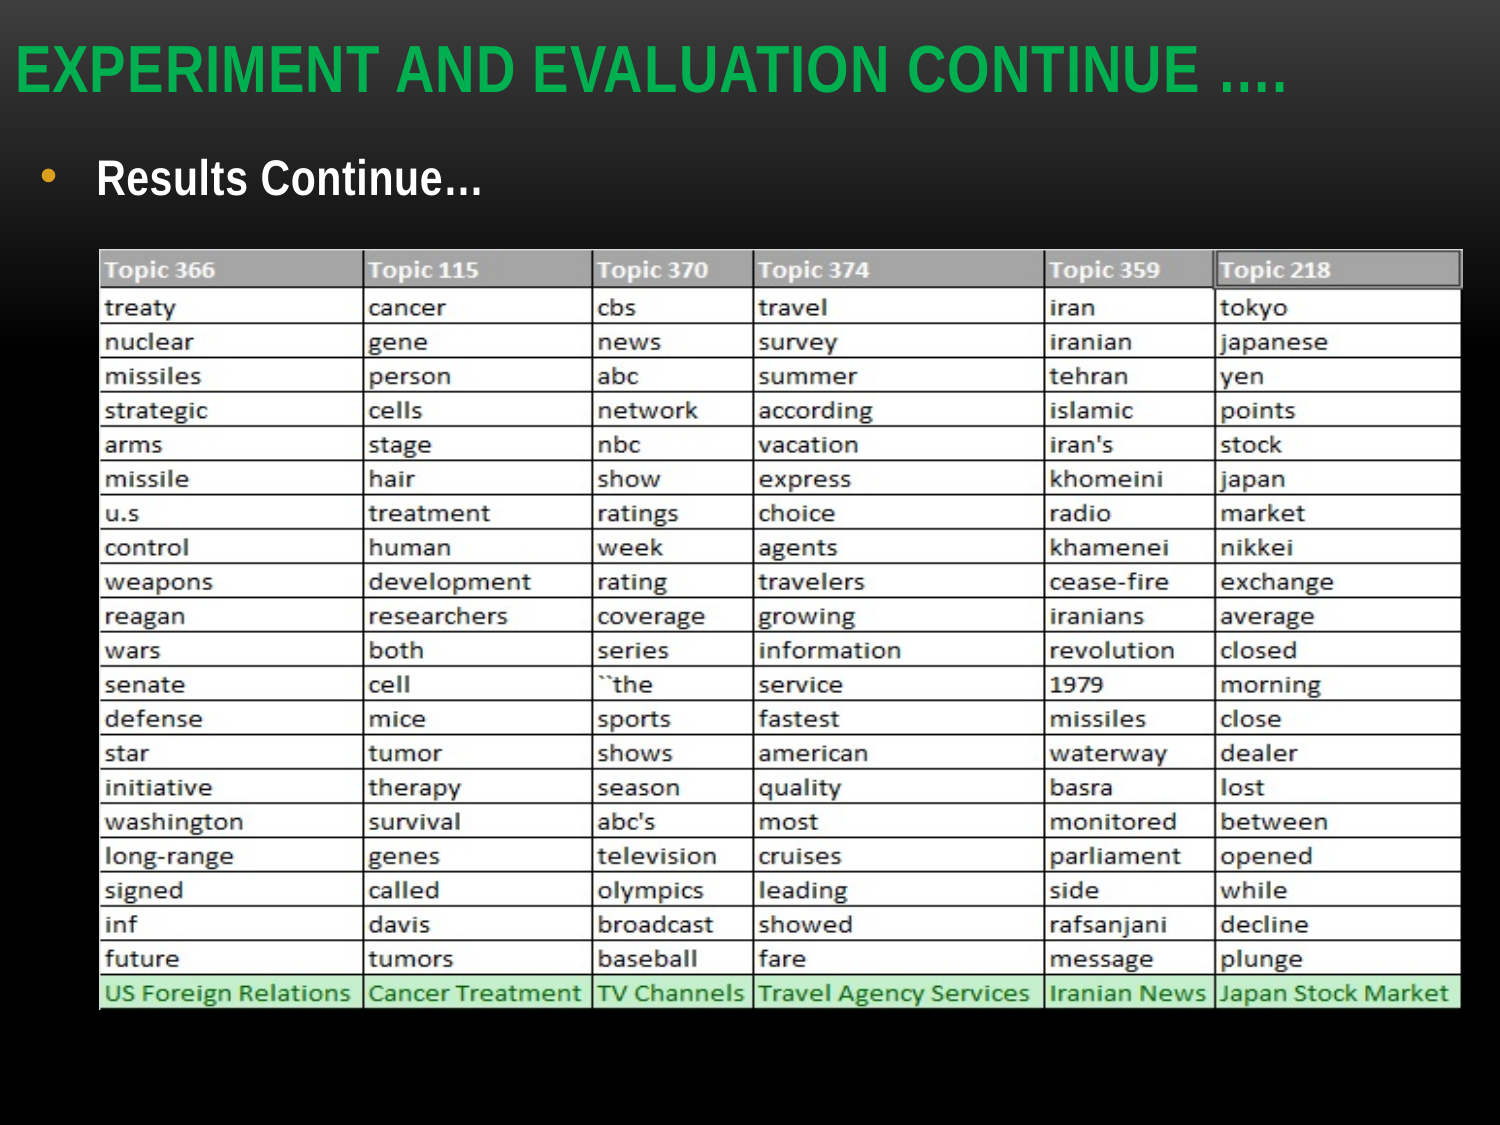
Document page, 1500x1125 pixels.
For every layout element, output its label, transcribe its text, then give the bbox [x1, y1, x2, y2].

list Results Continue… [24, 137, 1463, 938]
title Experiment and Evaluation continue …. [0, 5, 1463, 114]
picture [0, 0, 1500, 1125]
